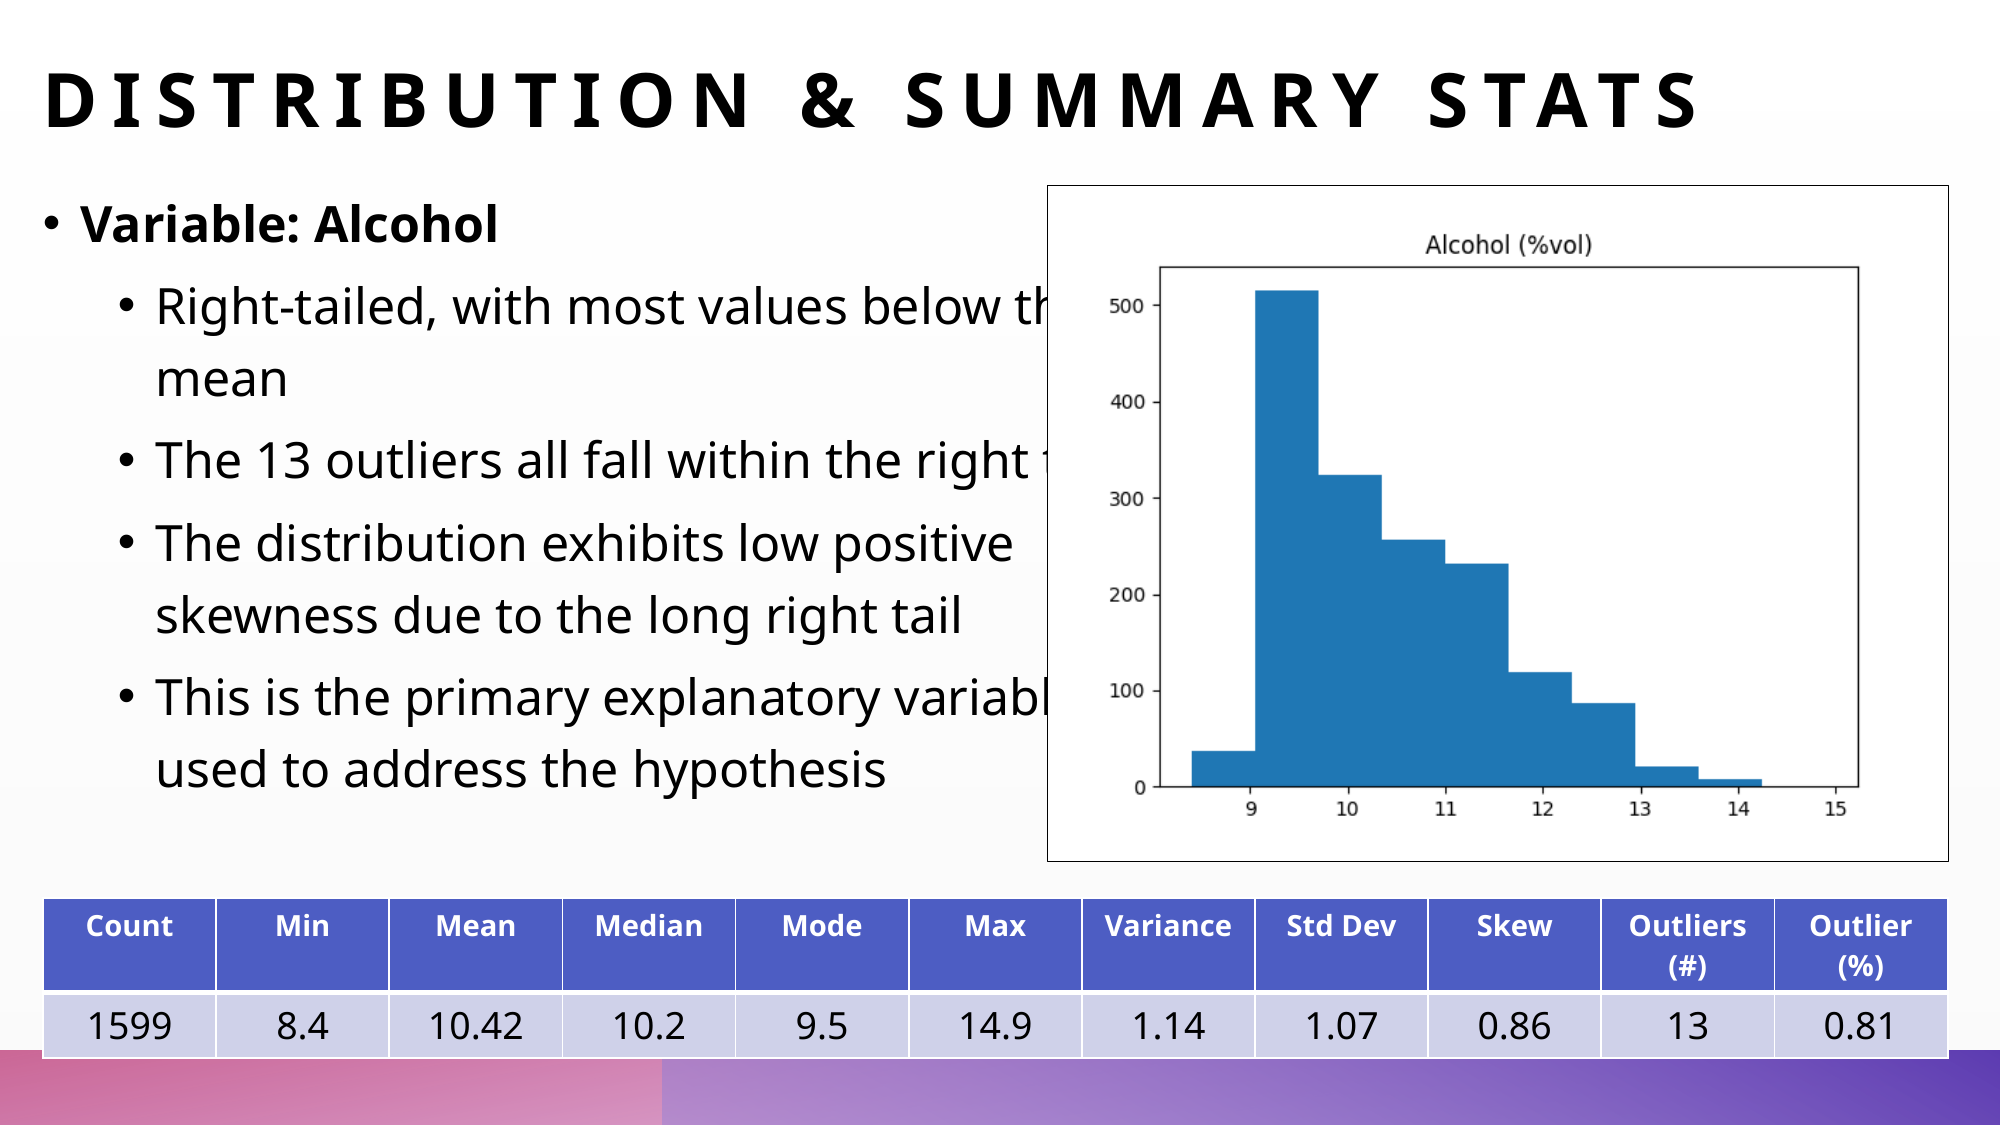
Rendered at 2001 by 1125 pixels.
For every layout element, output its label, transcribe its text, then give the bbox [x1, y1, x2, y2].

table_header Mode [736, 899, 908, 990]
table_header Count [44, 899, 215, 990]
list Variable: Alcohol Right-tailed, with most values below the mean The 13 outliers all fall within the right tail The distribution exhibits low positive skewness due to the long right tail This is the primary explanatory variable used to address the hypothesis [42, 179, 1951, 1025]
table_header Max [910, 899, 1081, 990]
table_header Variance [1083, 899, 1254, 990]
table_cell 10.2 [563, 995, 735, 1057]
table_header Outlier (%) [1775, 899, 1947, 990]
table_header Outliers (#) [1602, 899, 1774, 990]
table_cell 0.86 [1429, 995, 1600, 1057]
table_cell 9.5 [736, 995, 908, 1057]
table_header Min [217, 899, 388, 990]
table_header Skew [1429, 899, 1600, 990]
picture [1047, 185, 1948, 861]
table_cell 10.42 [390, 995, 562, 1057]
table_cell 13 [1602, 995, 1774, 1057]
table_cell 0.81 [1775, 995, 1947, 1057]
table_cell 14.9 [910, 995, 1081, 1057]
table_header Mean [390, 899, 562, 990]
table_cell 8.4 [217, 995, 388, 1057]
table_cell 1.14 [1083, 995, 1254, 1057]
table_header Median [563, 899, 735, 990]
table_header Std Dev [1256, 899, 1427, 990]
title Distribution & Summary Stats [42, 21, 1951, 143]
table_cell 1.07 [1256, 995, 1427, 1057]
table_cell 1599 [44, 995, 215, 1057]
